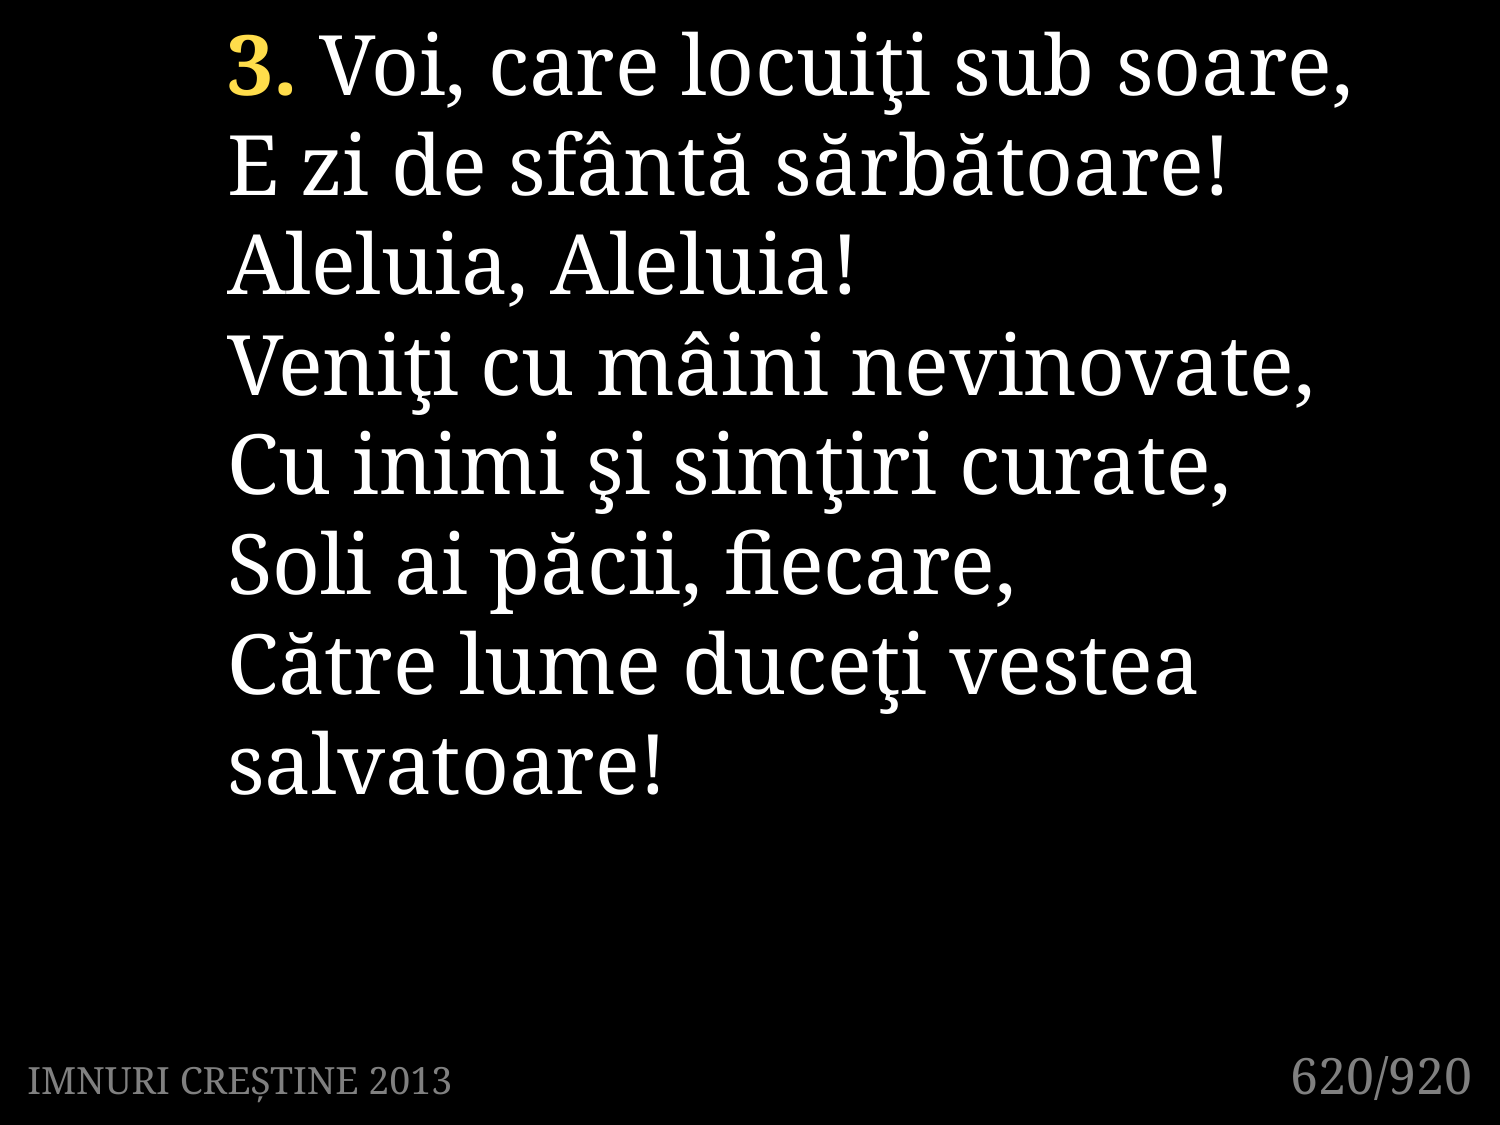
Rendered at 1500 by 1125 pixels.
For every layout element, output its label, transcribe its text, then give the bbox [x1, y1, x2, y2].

text_box 3. Voi, care locuiţi sub soare, E zi de sfântă sărbătoare! Aleluia, Aleluia! Veniţi cu mâini nevinovate, Cu inimi şi simţiri curate, Soli ai păcii, fiecare, Către lume duceţi vestea salvatoare! [212, 4, 1500, 819]
text_box IMNURI CREȘTINE 2013 [12, 1049, 637, 1110]
text_box 620/920 [637, 1037, 1488, 1113]
